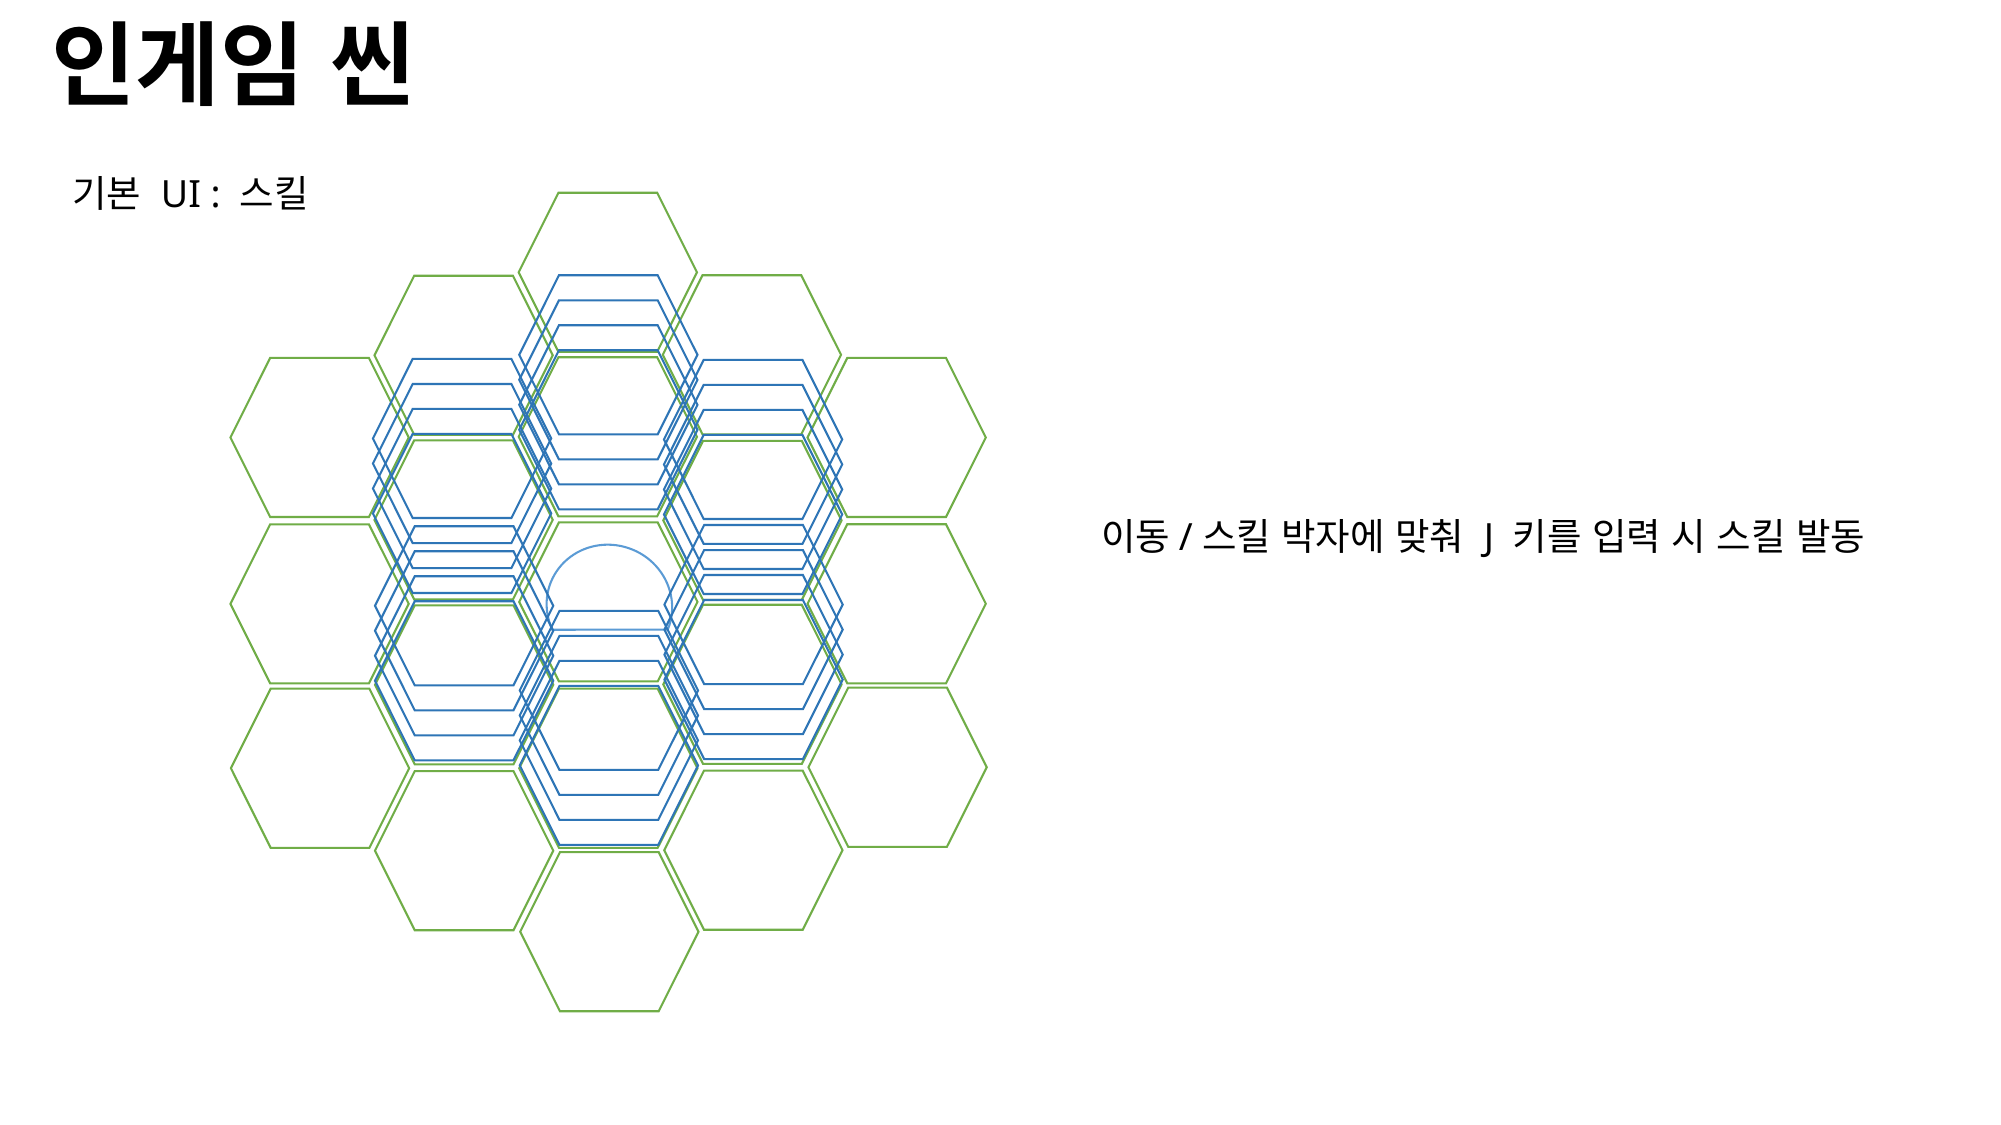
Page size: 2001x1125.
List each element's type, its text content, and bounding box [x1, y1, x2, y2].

text_box [554, 510, 662, 518]
text_box [517, 191, 699, 276]
text_box [229, 687, 411, 849]
text_box [663, 769, 844, 931]
text_box 기본 UI : 스킬 [57, 162, 324, 223]
text_box [373, 770, 555, 932]
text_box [663, 359, 843, 595]
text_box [519, 610, 699, 845]
text_box [373, 274, 519, 358]
text_box [229, 523, 374, 685]
text_box [807, 686, 988, 848]
text_box [699, 760, 805, 765]
text_box [698, 274, 843, 359]
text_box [519, 275, 698, 510]
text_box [374, 526, 554, 761]
text_box [554, 543, 664, 610]
text_box [519, 851, 700, 1013]
text_box [554, 521, 663, 571]
text_box [556, 845, 661, 849]
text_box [372, 358, 552, 594]
text_box [843, 356, 987, 519]
text_box 이동/스킬 박자에 맞춰 J 키를 입력 시 스킬 발동 [1086, 505, 1881, 566]
text_box [843, 523, 987, 685]
text_box 인게임 씬 [36, 0, 431, 125]
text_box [664, 524, 843, 760]
text_box [229, 356, 372, 519]
text_box [411, 761, 517, 766]
